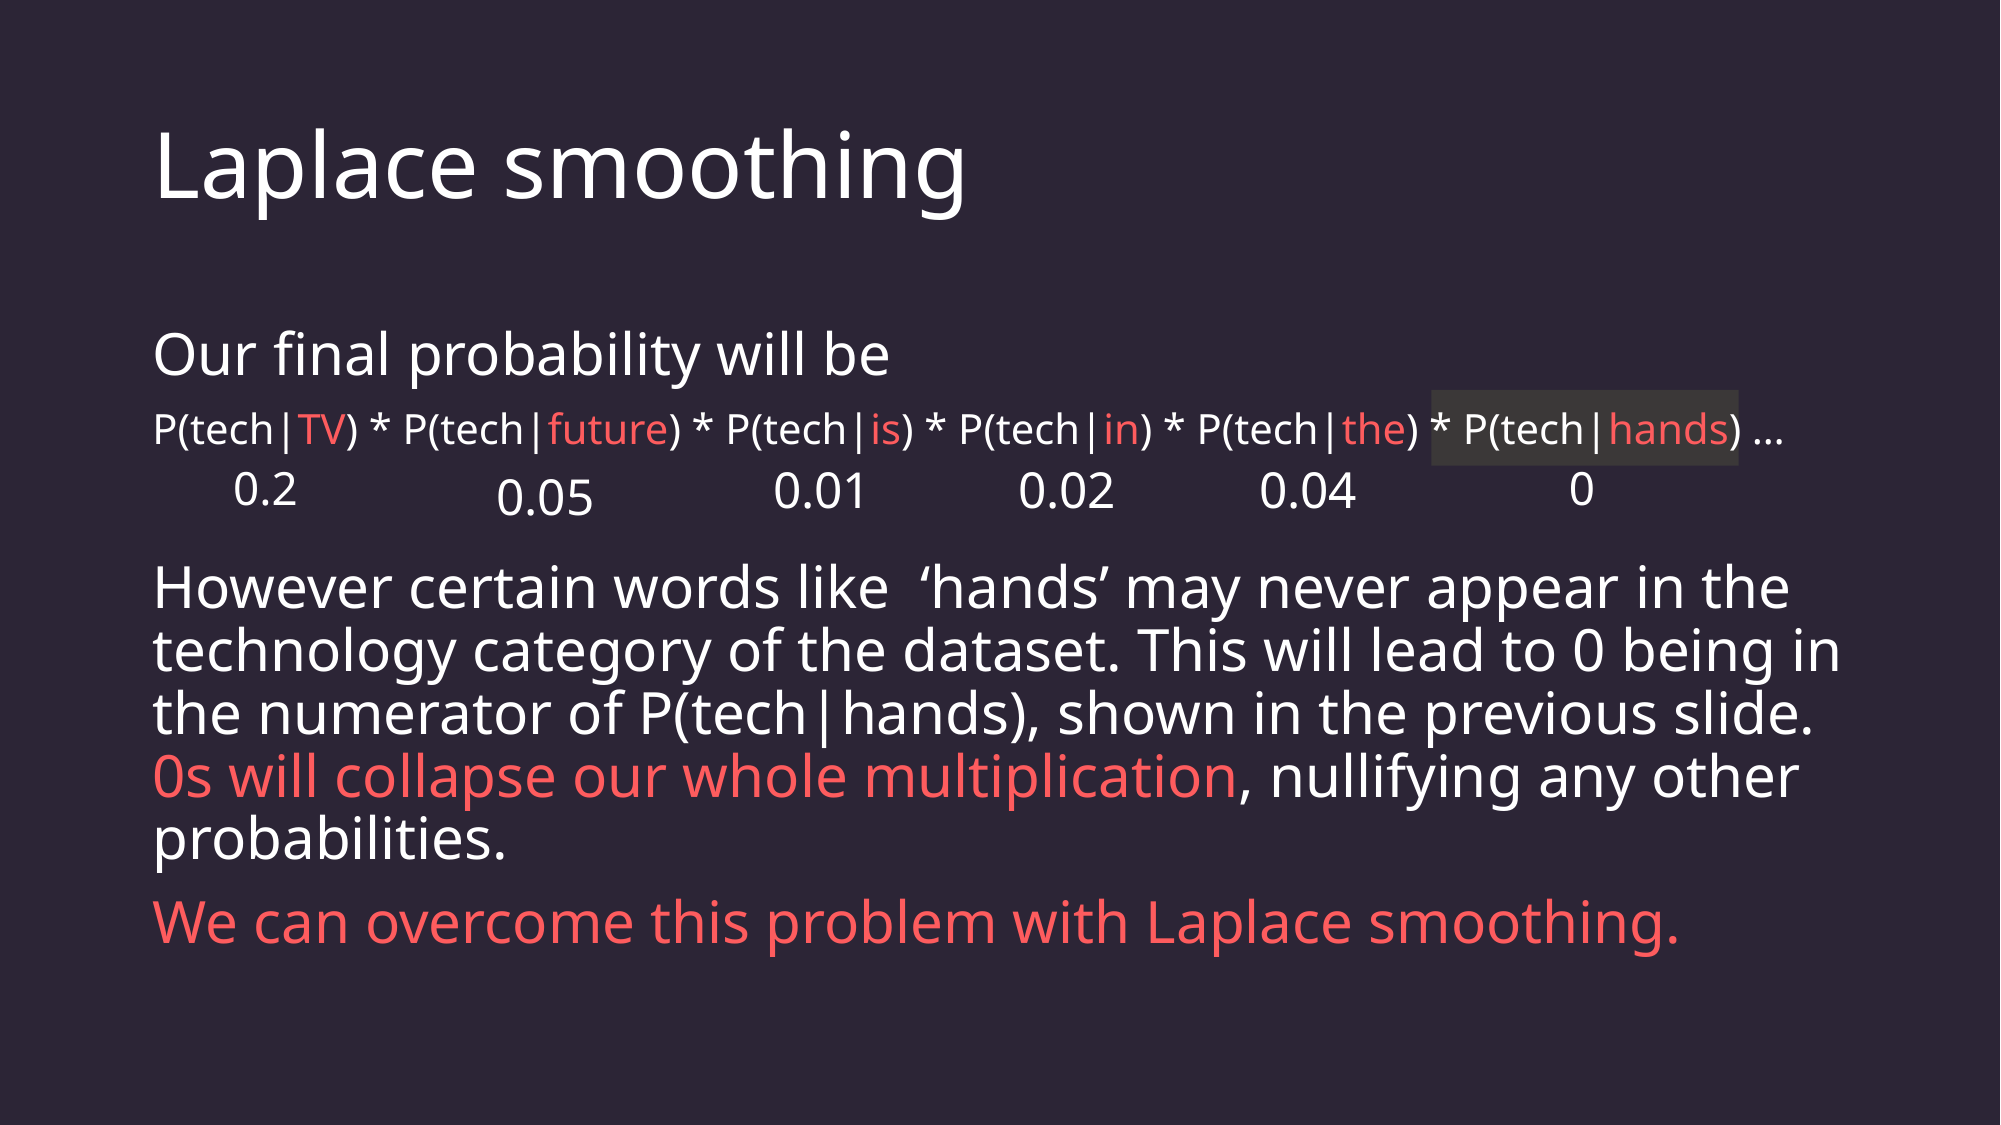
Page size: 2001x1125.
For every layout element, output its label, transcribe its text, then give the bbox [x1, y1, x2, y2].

text_box 0.02 [1003, 458, 1133, 532]
title Laplace smoothing [137, 59, 1863, 278]
text_box 0.04 [1244, 458, 1374, 532]
text_box 0.05 [481, 465, 611, 539]
text_box 0.01 [758, 458, 888, 532]
text_box 0 [1554, 458, 1616, 532]
text_box 0.2 [218, 458, 348, 532]
text_box Our final probability will be P(tech|TV) * P(tech|future) * P(tech|is) * P(tech|in) * P(tech|the) * P(tech|hands) … However certain words like ‘hands’ may never appear in the technology category of the dataset. This will lead to 0 being in the numerator of P(tech|hands), shown in the previous slide. 0s will collapse our whole multiplication, nullifying any other probabilities. We can overcome this problem with Laplace smoothing. [137, 317, 1880, 1013]
